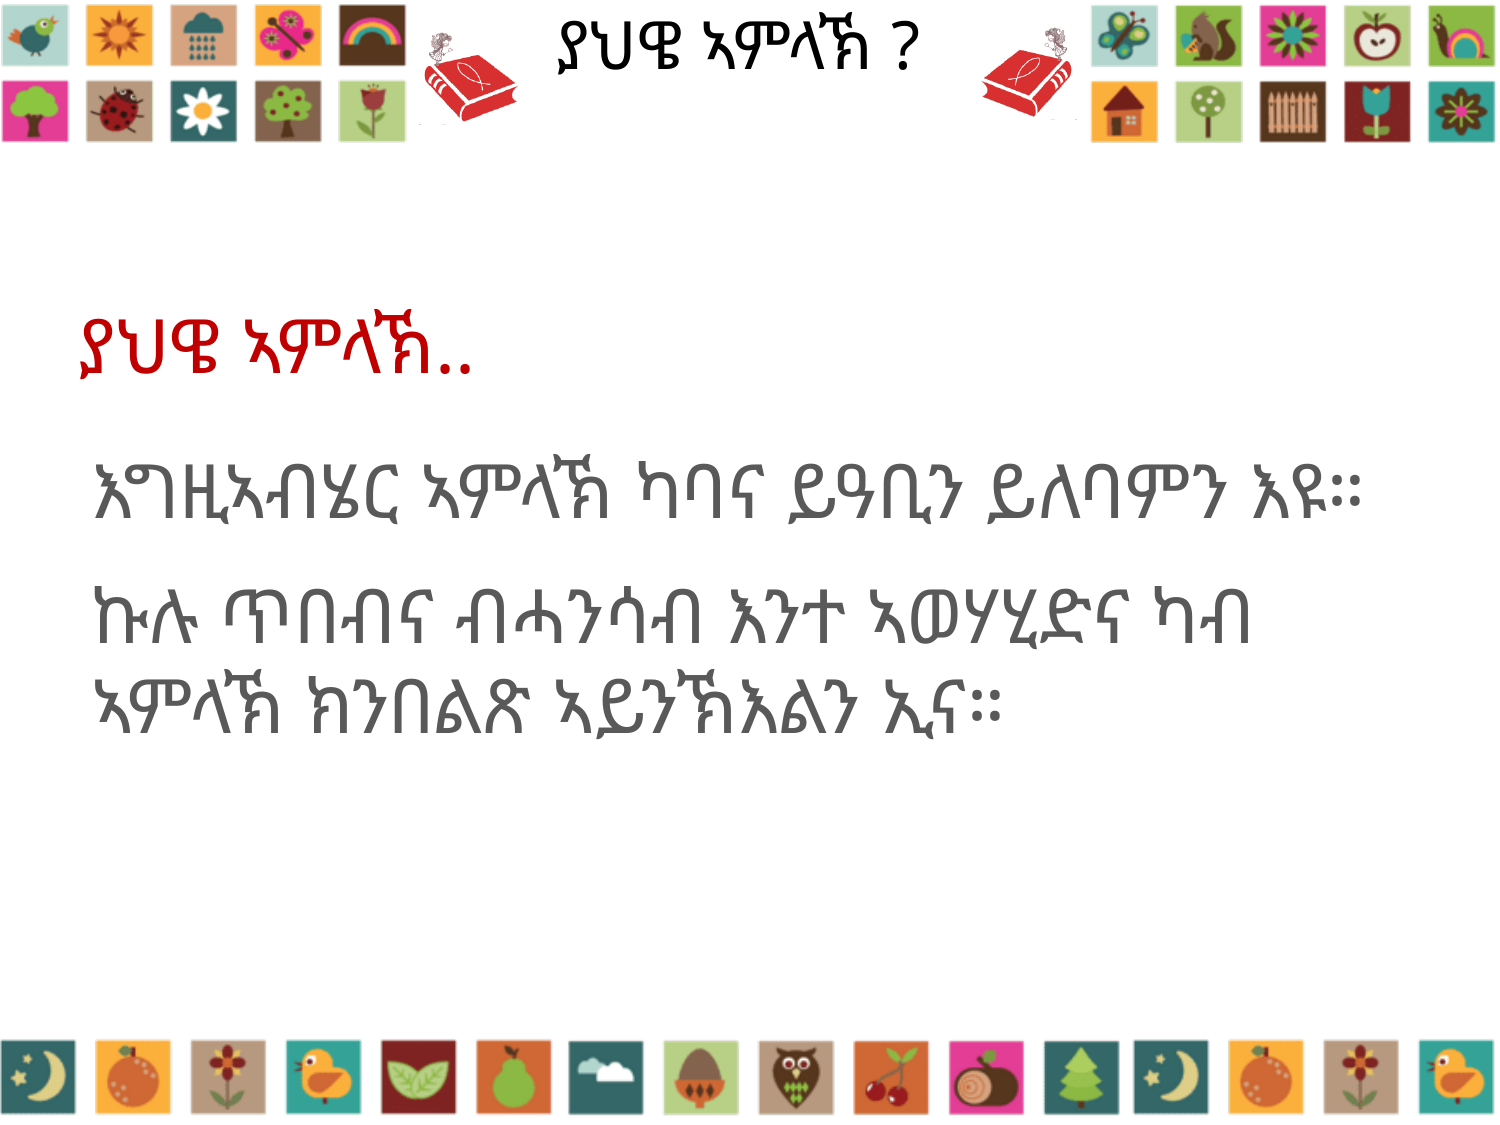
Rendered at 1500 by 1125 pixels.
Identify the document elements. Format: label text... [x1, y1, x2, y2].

text_box ያህዌ ኣምላኽ ? [414, 0, 1080, 91]
picture [950, 3, 1500, 150]
text_box ያህዌ ኣምላኽ.. [64, 290, 1412, 396]
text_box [0, 1028, 1500, 1118]
picture [0, 3, 550, 150]
text_box እግዚኣብሄር ኣምላኽ ካባና ይዓቢን ይለባምን እዩ። ኩሉ ጥበብና ብሓንሳብ እንተ ኣወሃሂድና ካብ ኣምላኽ ክንበልጽ ኣይንኽእልን ኢና። [76, 436, 1447, 757]
